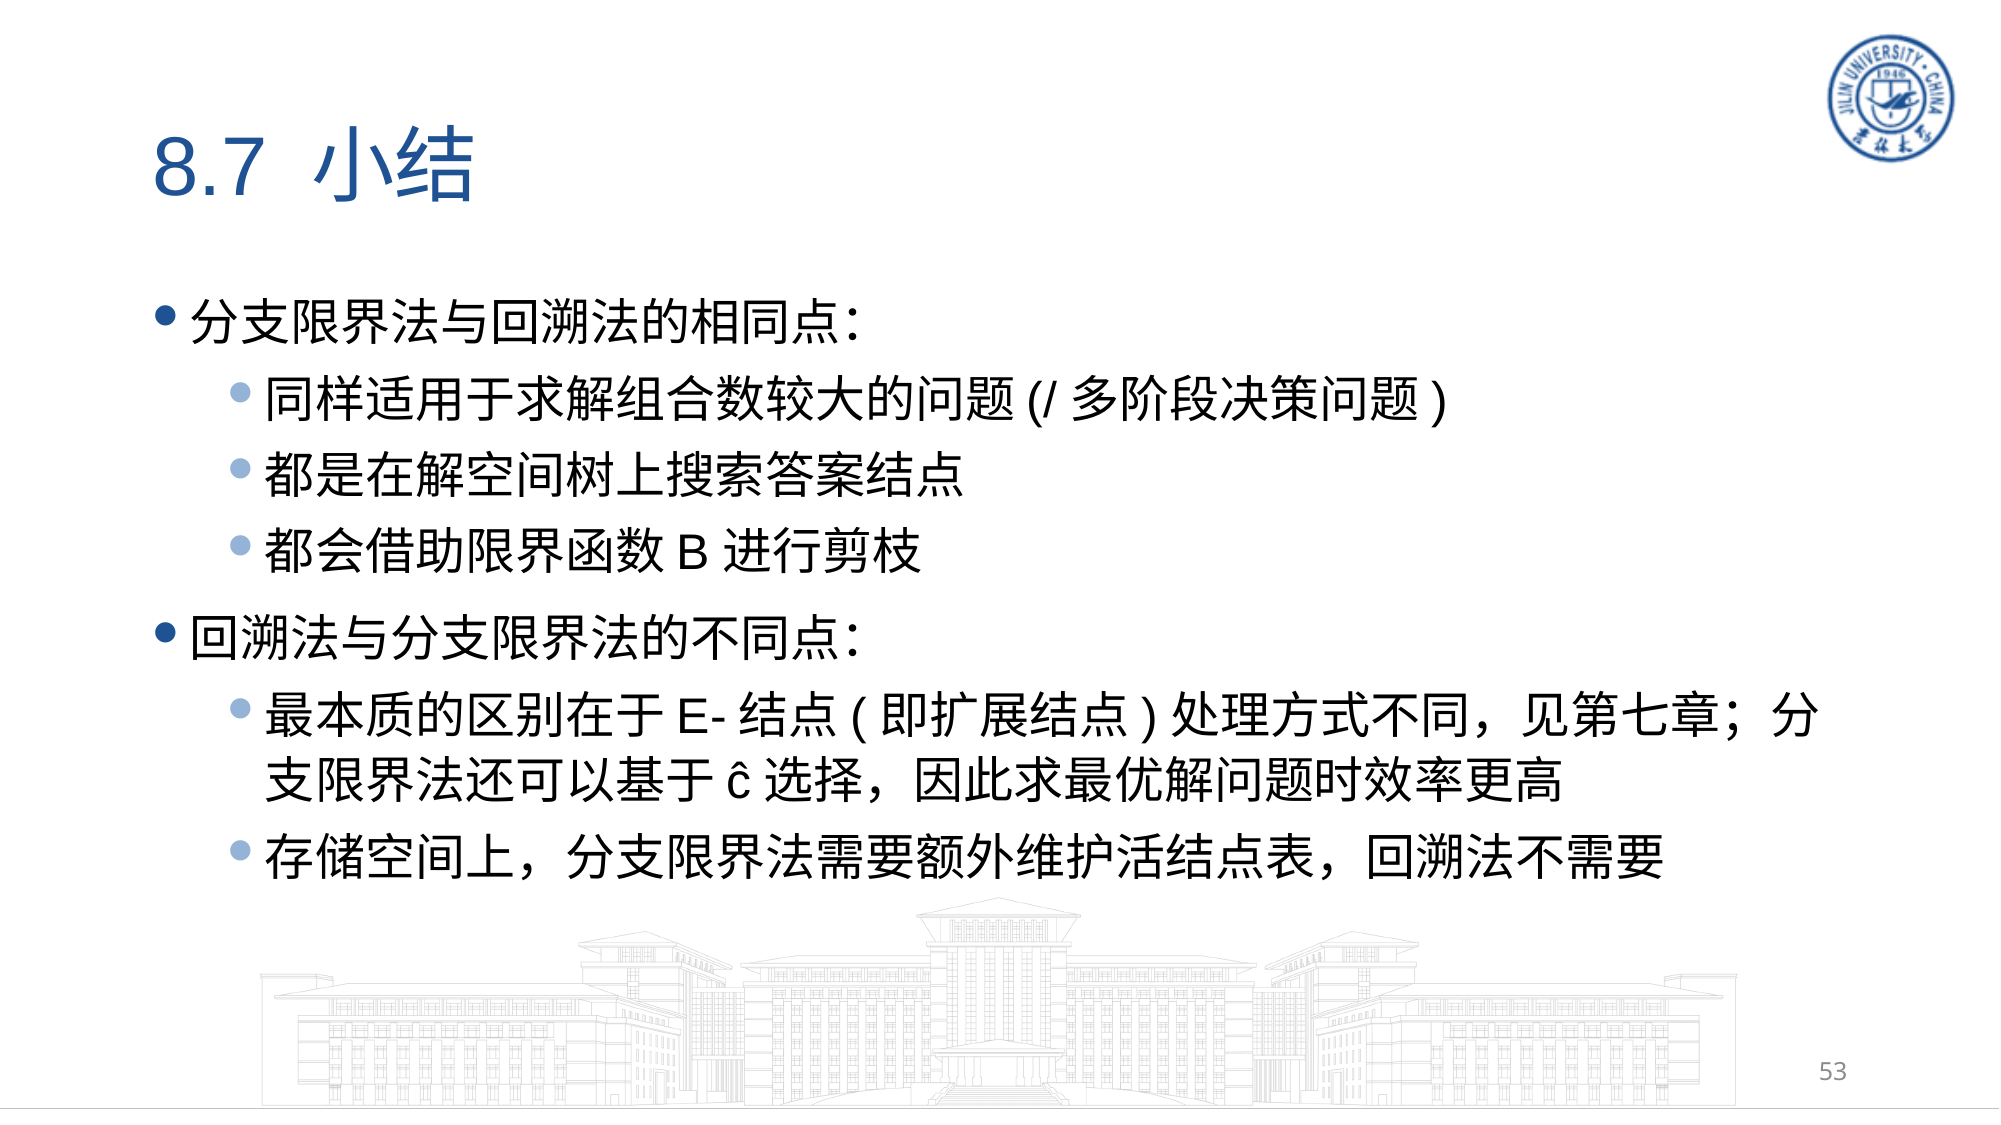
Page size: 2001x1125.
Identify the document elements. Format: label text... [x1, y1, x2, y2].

list 分支限界法与回溯法的相同点： 同样适用于求解组合数较大的问题(/多阶段决策问题) 都是在解空间树上搜索答案结点 都会借助限界函数B进行剪枝 回溯法与分支限界法的不同点： 最本质的区别在于E-结点(即扩展结点)处理方式不同，见第七章；分支限界法还可以基于ĉ选择，因此求最优解问题时效率更高 存储空间上，分支限界法需要额外维护活结点表，回溯法不需要 [137, 277, 1863, 992]
picture [1824, 15, 1965, 173]
slide_number 53 [1412, 1042, 1863, 1103]
title 8.7 小结 [137, 59, 1863, 277]
list 问题状态 棋牌布局状态 初始排列称为初始状态 目标排列称为目标状态 状态空间树 棋牌每移动一次，就会产生一个新的布局状态 由所有可从初始状态经过一系列合法移动到达的状态构成 儿子结点是当前结点通过一次合法的移动可以到达的布局状态。 [0, 897, 1999, 1109]
